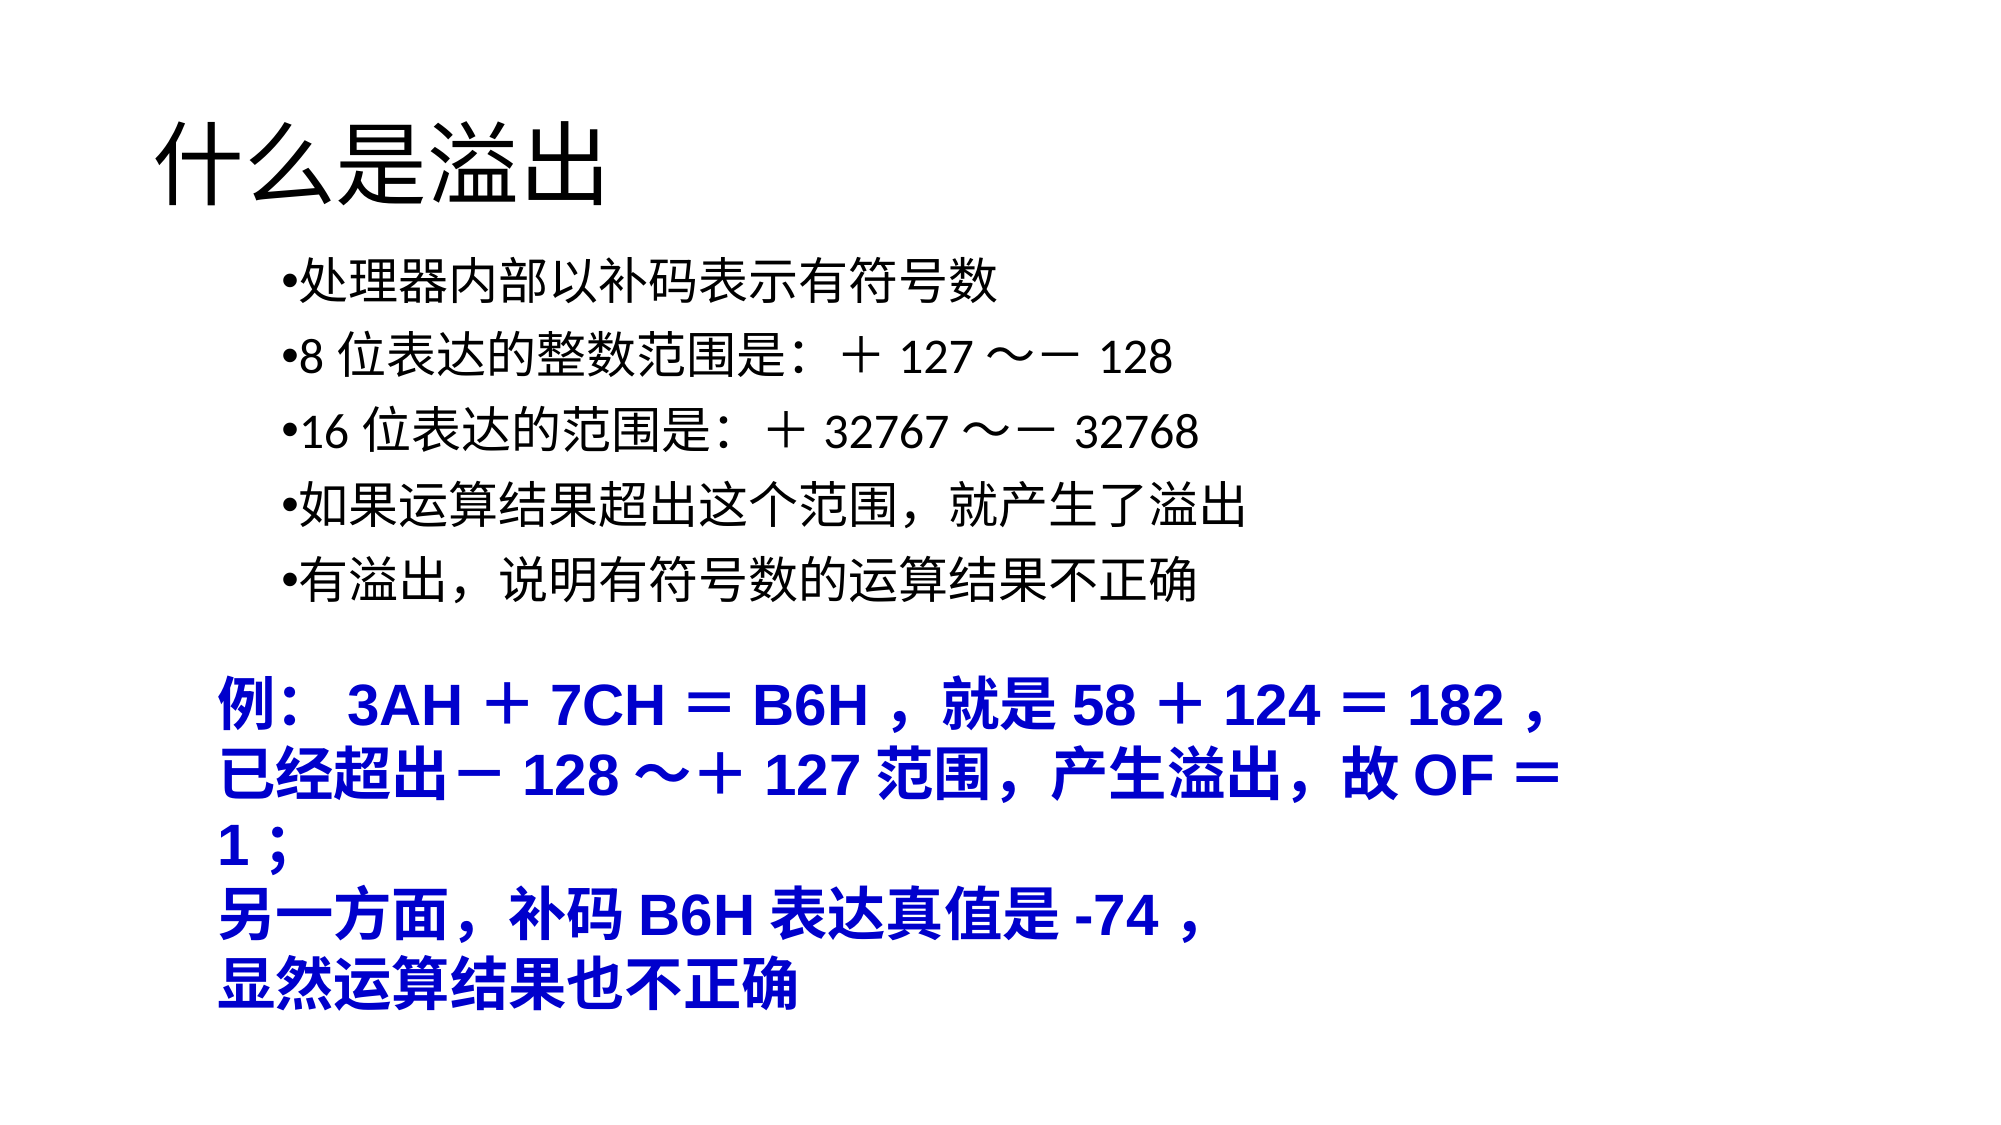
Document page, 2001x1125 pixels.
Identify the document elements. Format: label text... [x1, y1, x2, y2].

list 处理器内部以补码表示有符号数 8位表达的整数范围是：＋127～－128 16位表达的范围是：＋32767～－32768 如果运算结果超出这个范围，就产生了溢出 有溢出，说明有符号数的运算结果不正确 [202, 248, 1502, 659]
title 什么是溢出 [137, 59, 1863, 278]
text_box 例：3AH＋7CH＝B6H，就是58＋124＝182， 已经超出－128～＋127范围，产生溢出，故OF＝1； 另一方面，补码B6H表达真值是-74， 显然运算结果也不正确 [202, 659, 1615, 1025]
